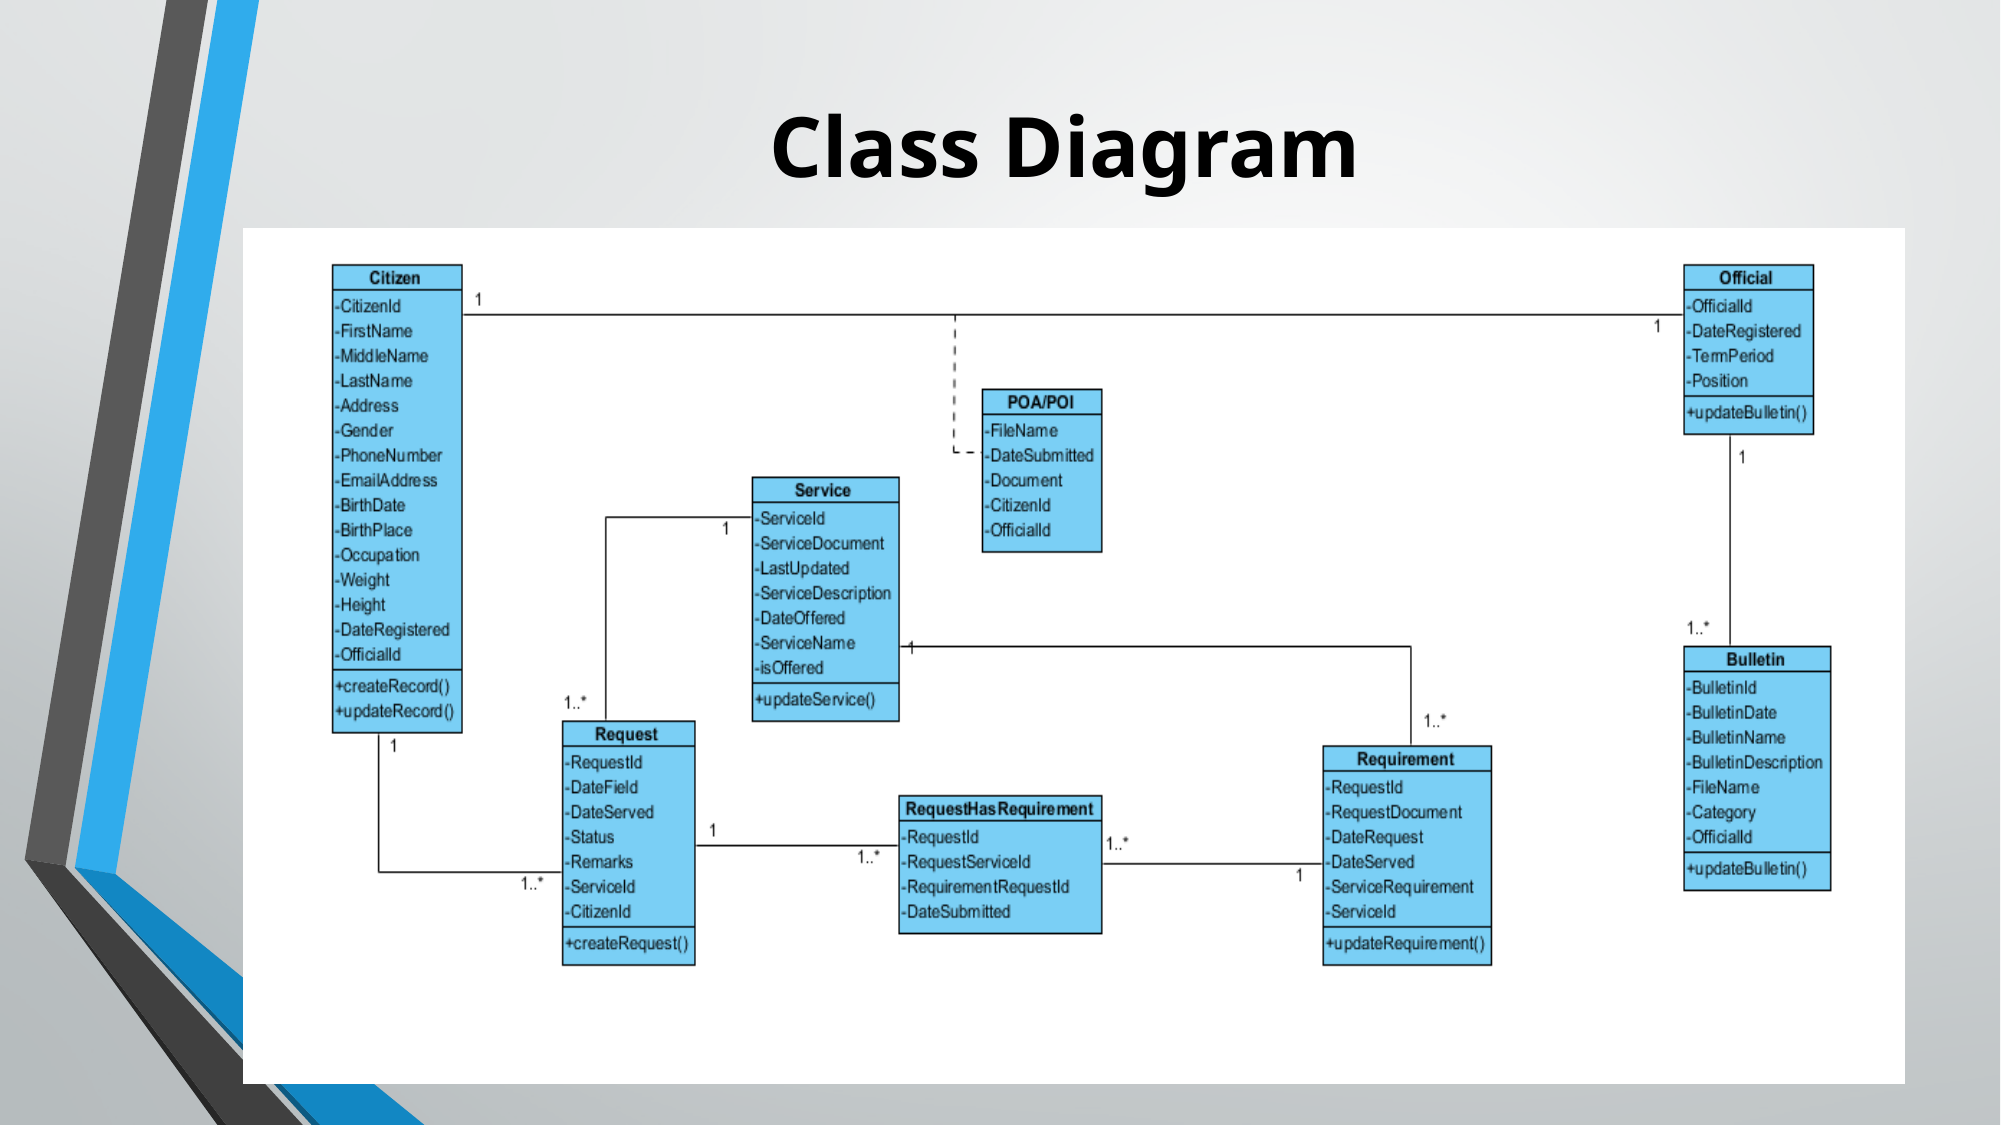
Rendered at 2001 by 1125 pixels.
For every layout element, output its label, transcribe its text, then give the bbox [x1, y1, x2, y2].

title Class Diagram [243, 50, 1887, 227]
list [243, 227, 1905, 1085]
